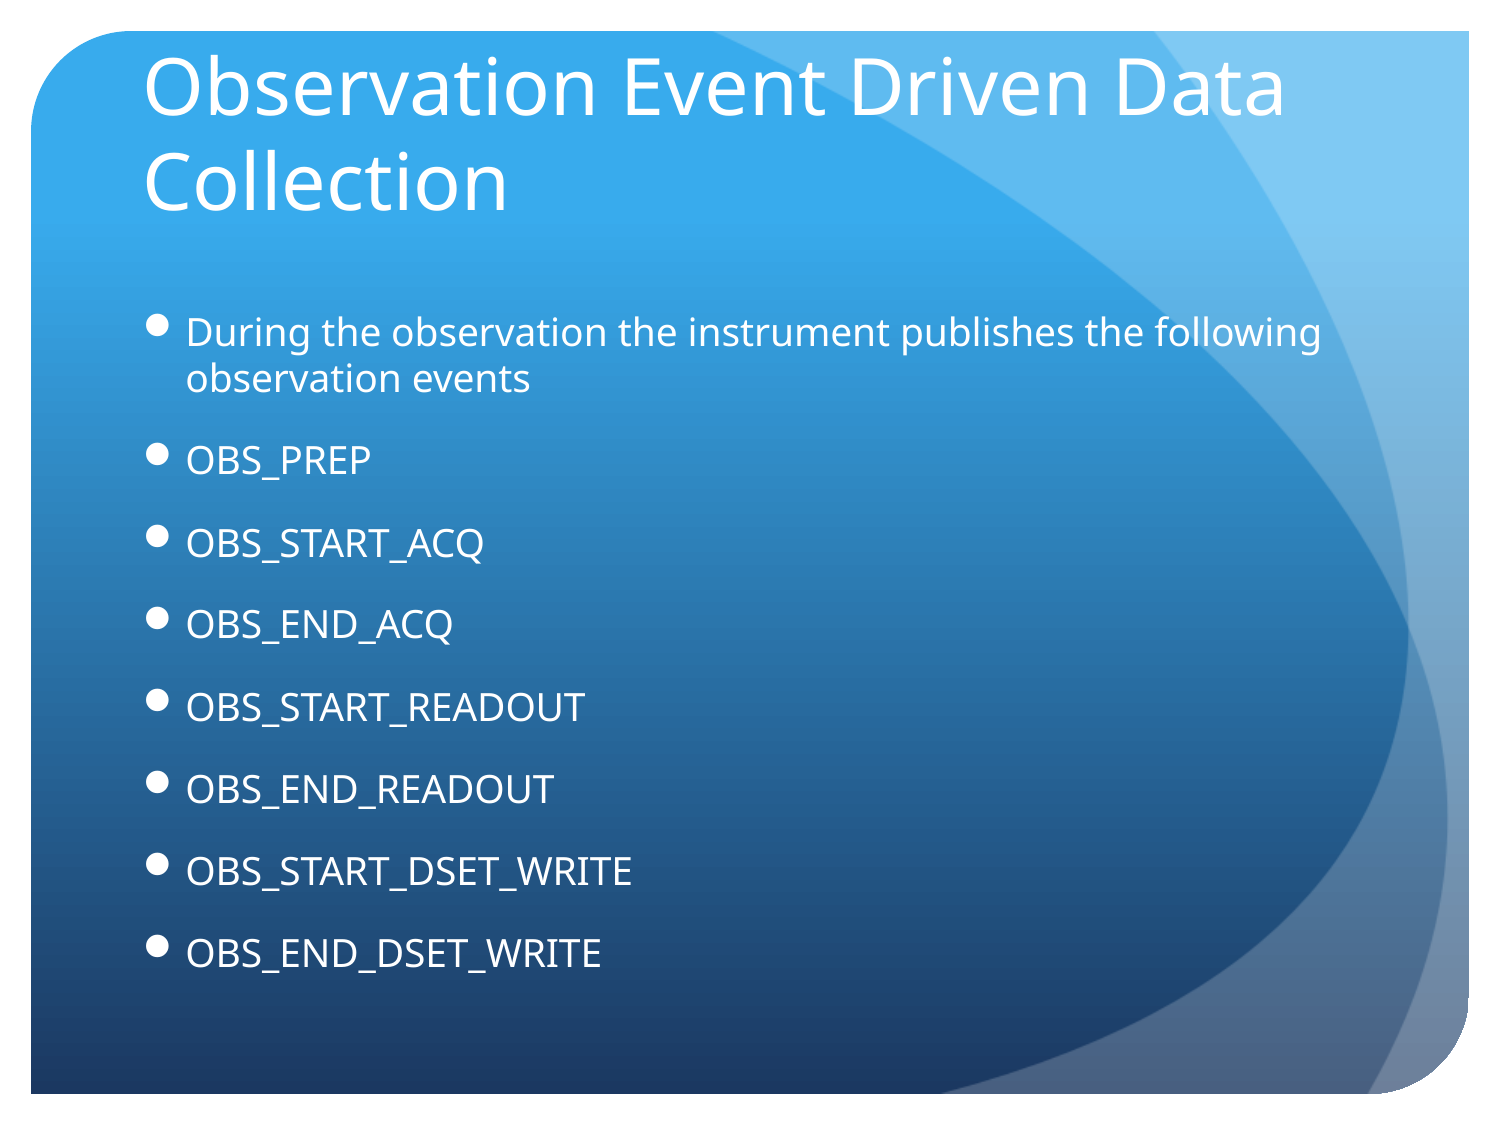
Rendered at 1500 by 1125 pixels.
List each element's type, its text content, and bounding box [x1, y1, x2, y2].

list During the observation the instrument publishes the following observation events OBS_PREP OBS_START_ACQ OBS_END_ACQ OBS_START_READOUT OBS_END_READOUT OBS_START_DSET_WRITE OBS_END_DSET_WRITE [127, 299, 1372, 991]
title Observation Event Driven Data Collection [127, 62, 1372, 234]
picture [24, 30, 1473, 1094]
